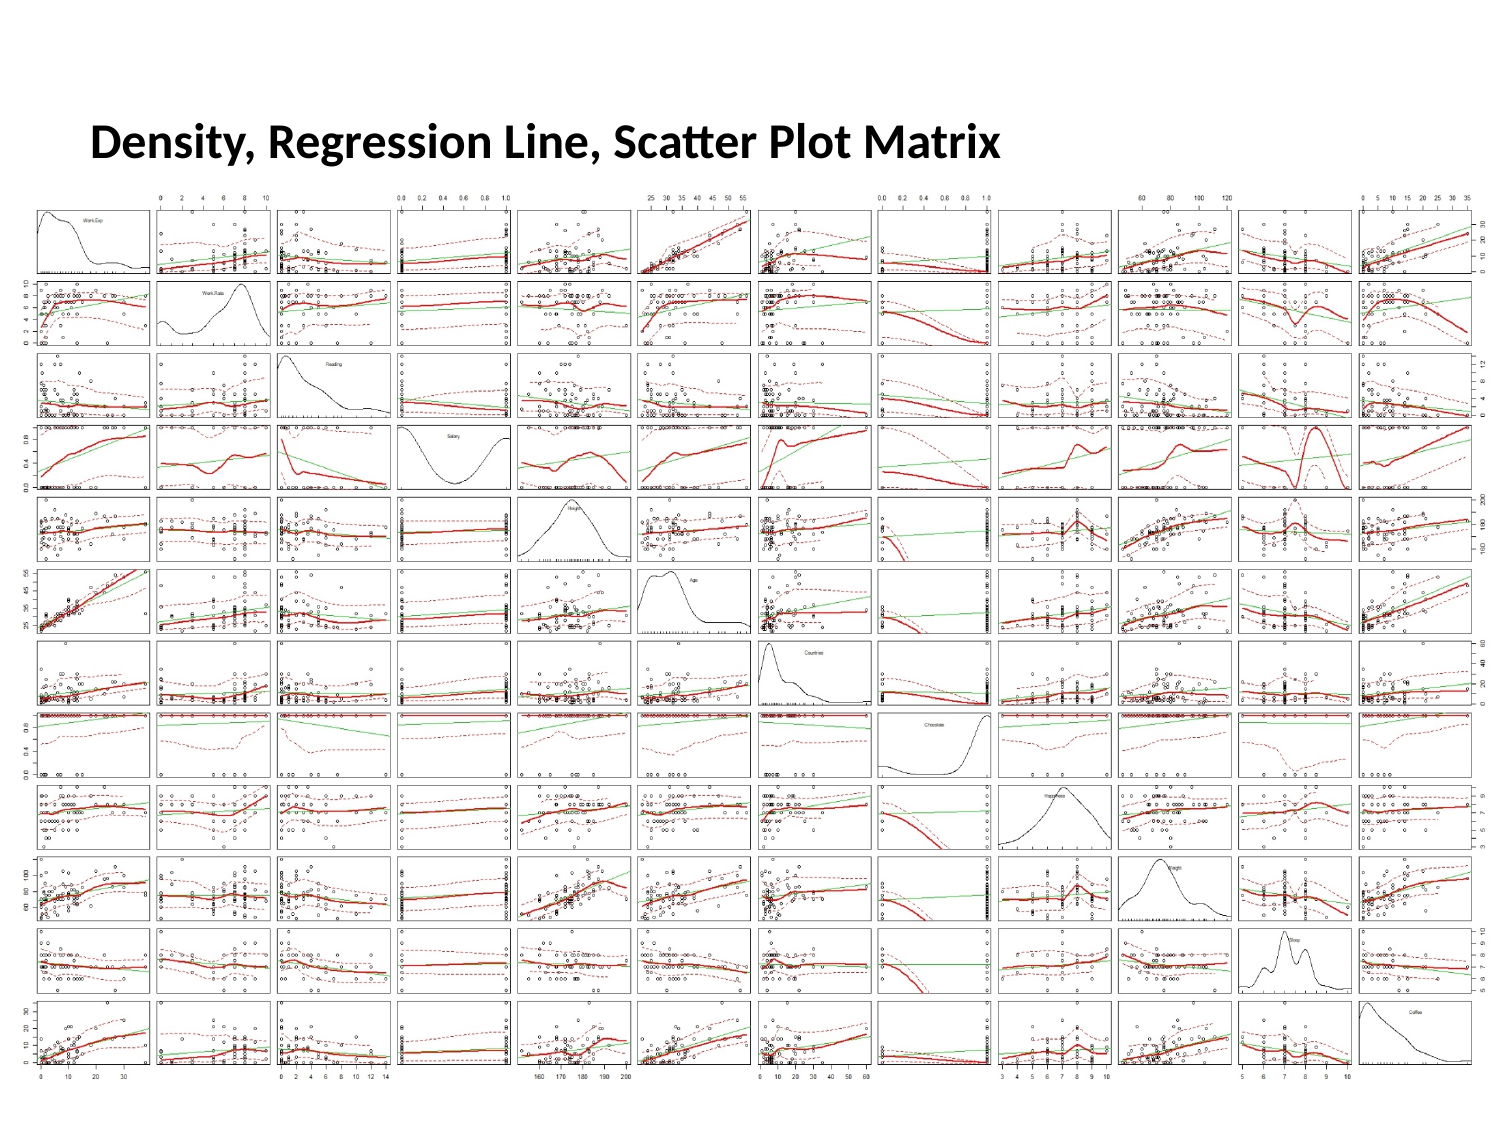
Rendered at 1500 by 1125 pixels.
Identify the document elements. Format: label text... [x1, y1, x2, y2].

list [3, 174, 1500, 1101]
title Density, Regression Line, Scatter Plot Matrix [75, 45, 1425, 173]
